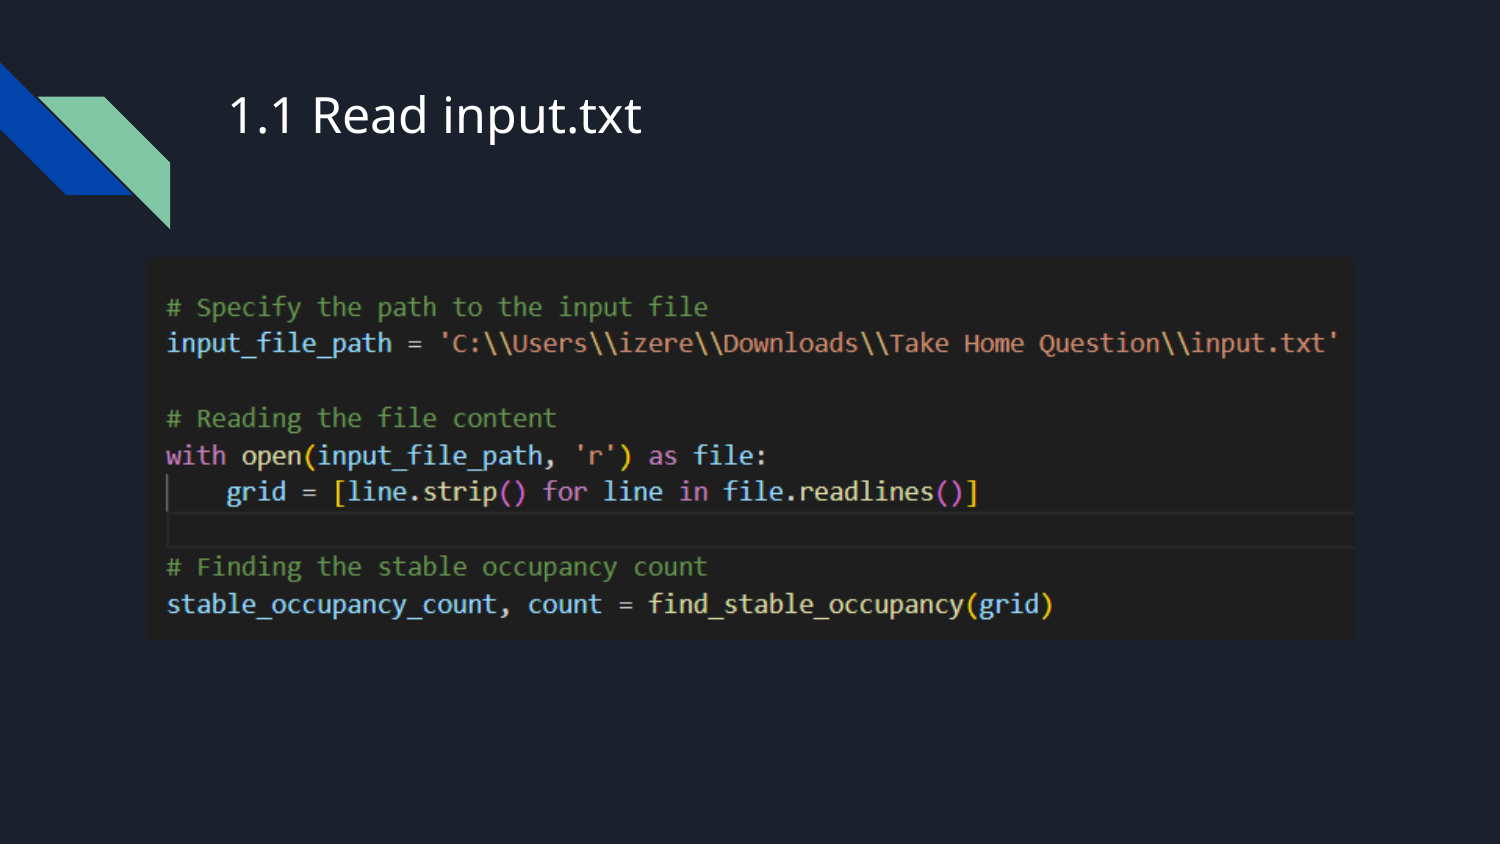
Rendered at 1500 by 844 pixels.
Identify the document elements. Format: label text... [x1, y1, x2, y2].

picture [146, 256, 1354, 641]
list . [212, 257, 1368, 735]
title 1.1 Read input.txt [212, 64, 1368, 215]
